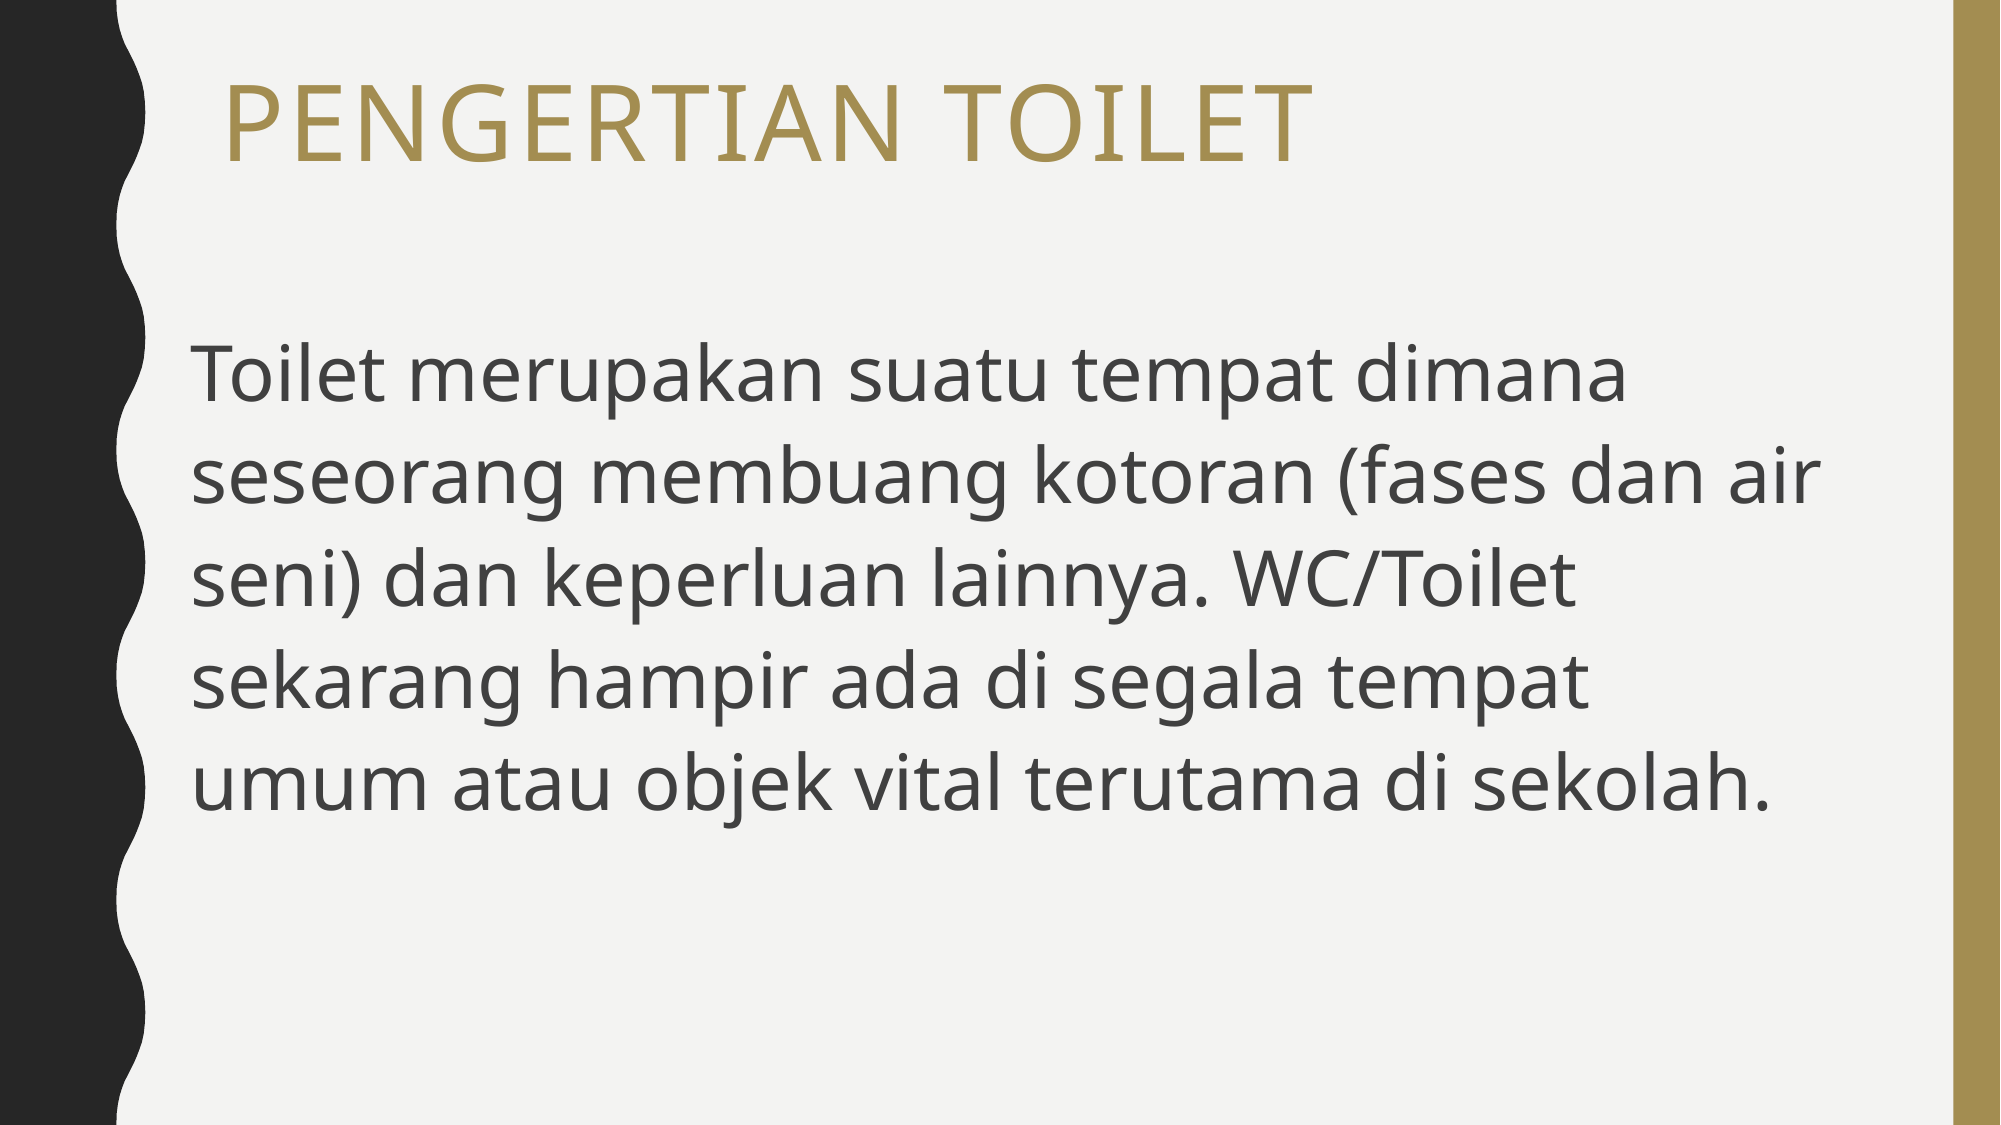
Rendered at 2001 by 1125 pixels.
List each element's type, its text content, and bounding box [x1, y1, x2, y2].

list Toilet merupakan suatu tempat dimana seseorang membuang kotoran (fases dan air seni) dan keperluan lainnya. WC/Toilet sekarang hampir ada di segala tempat umum atau objek vital terutama di sekolah. [175, 307, 1845, 897]
title PENGERTIAN TOILET [205, 62, 1875, 308]
